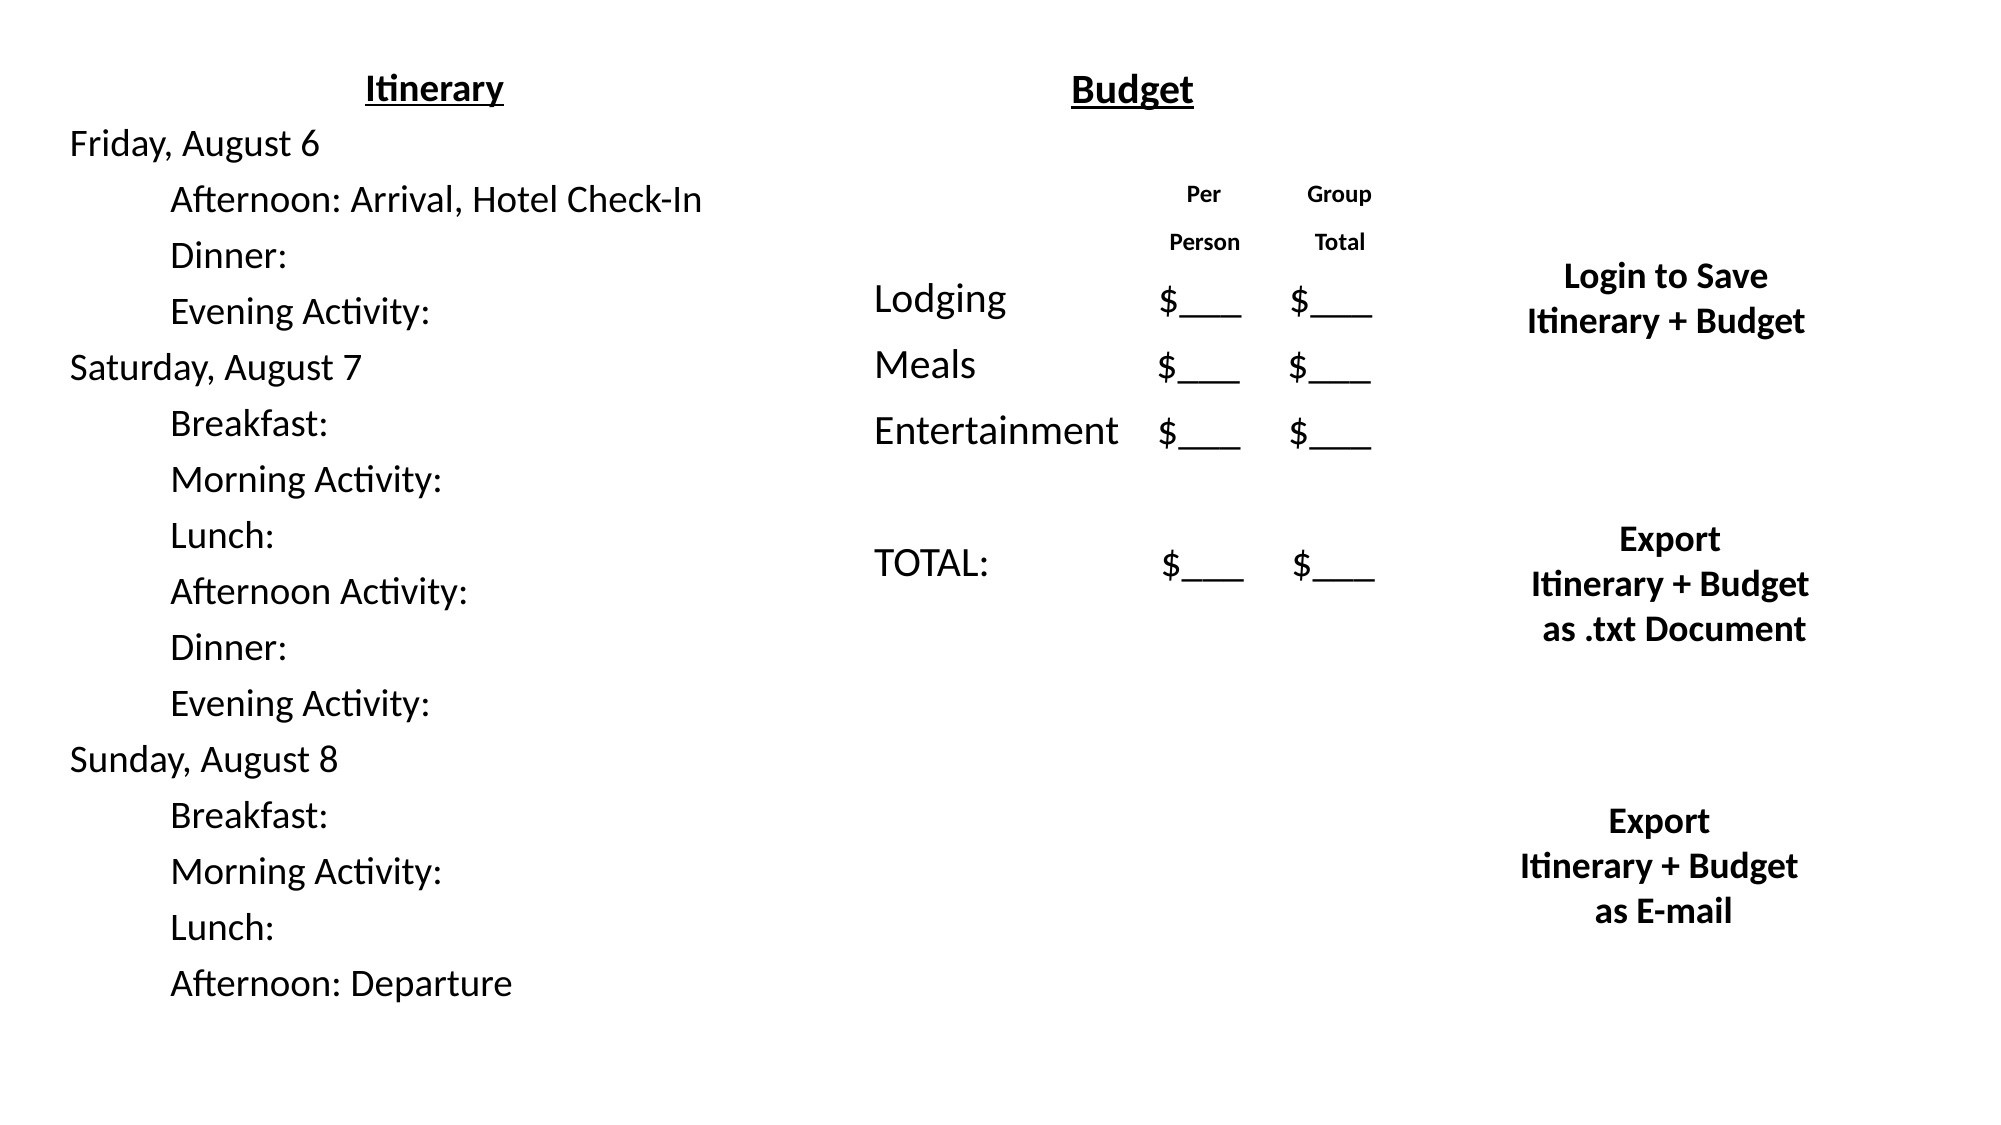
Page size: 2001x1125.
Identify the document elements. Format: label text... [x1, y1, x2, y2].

text_box Export Itinerary + Budget as .txt Document [1494, 506, 1856, 657]
text_box Export Itinerary + Budget as E-mail [1477, 788, 1850, 939]
text_box Budget Per Group Person Total Lodging $___ $___ Meals $___ $___ Entertainment $___ $___ TOTAL: $___ $___ [821, 59, 1445, 1022]
list Itinerary Friday, August 6 Afternoon: Arrival, Hotel Check-In Dinner: Evening Activity: Saturday, August 7 Breakfast: Morning Activity: Lunch: Afternoon Activity: Dinner: Evening Activity: Sunday, August 8 Breakfast: Morning Activity: Lunch: Afternoon: Departure [55, 59, 815, 1014]
text_box Login to Save Itinerary + Budget [1500, 243, 1833, 349]
